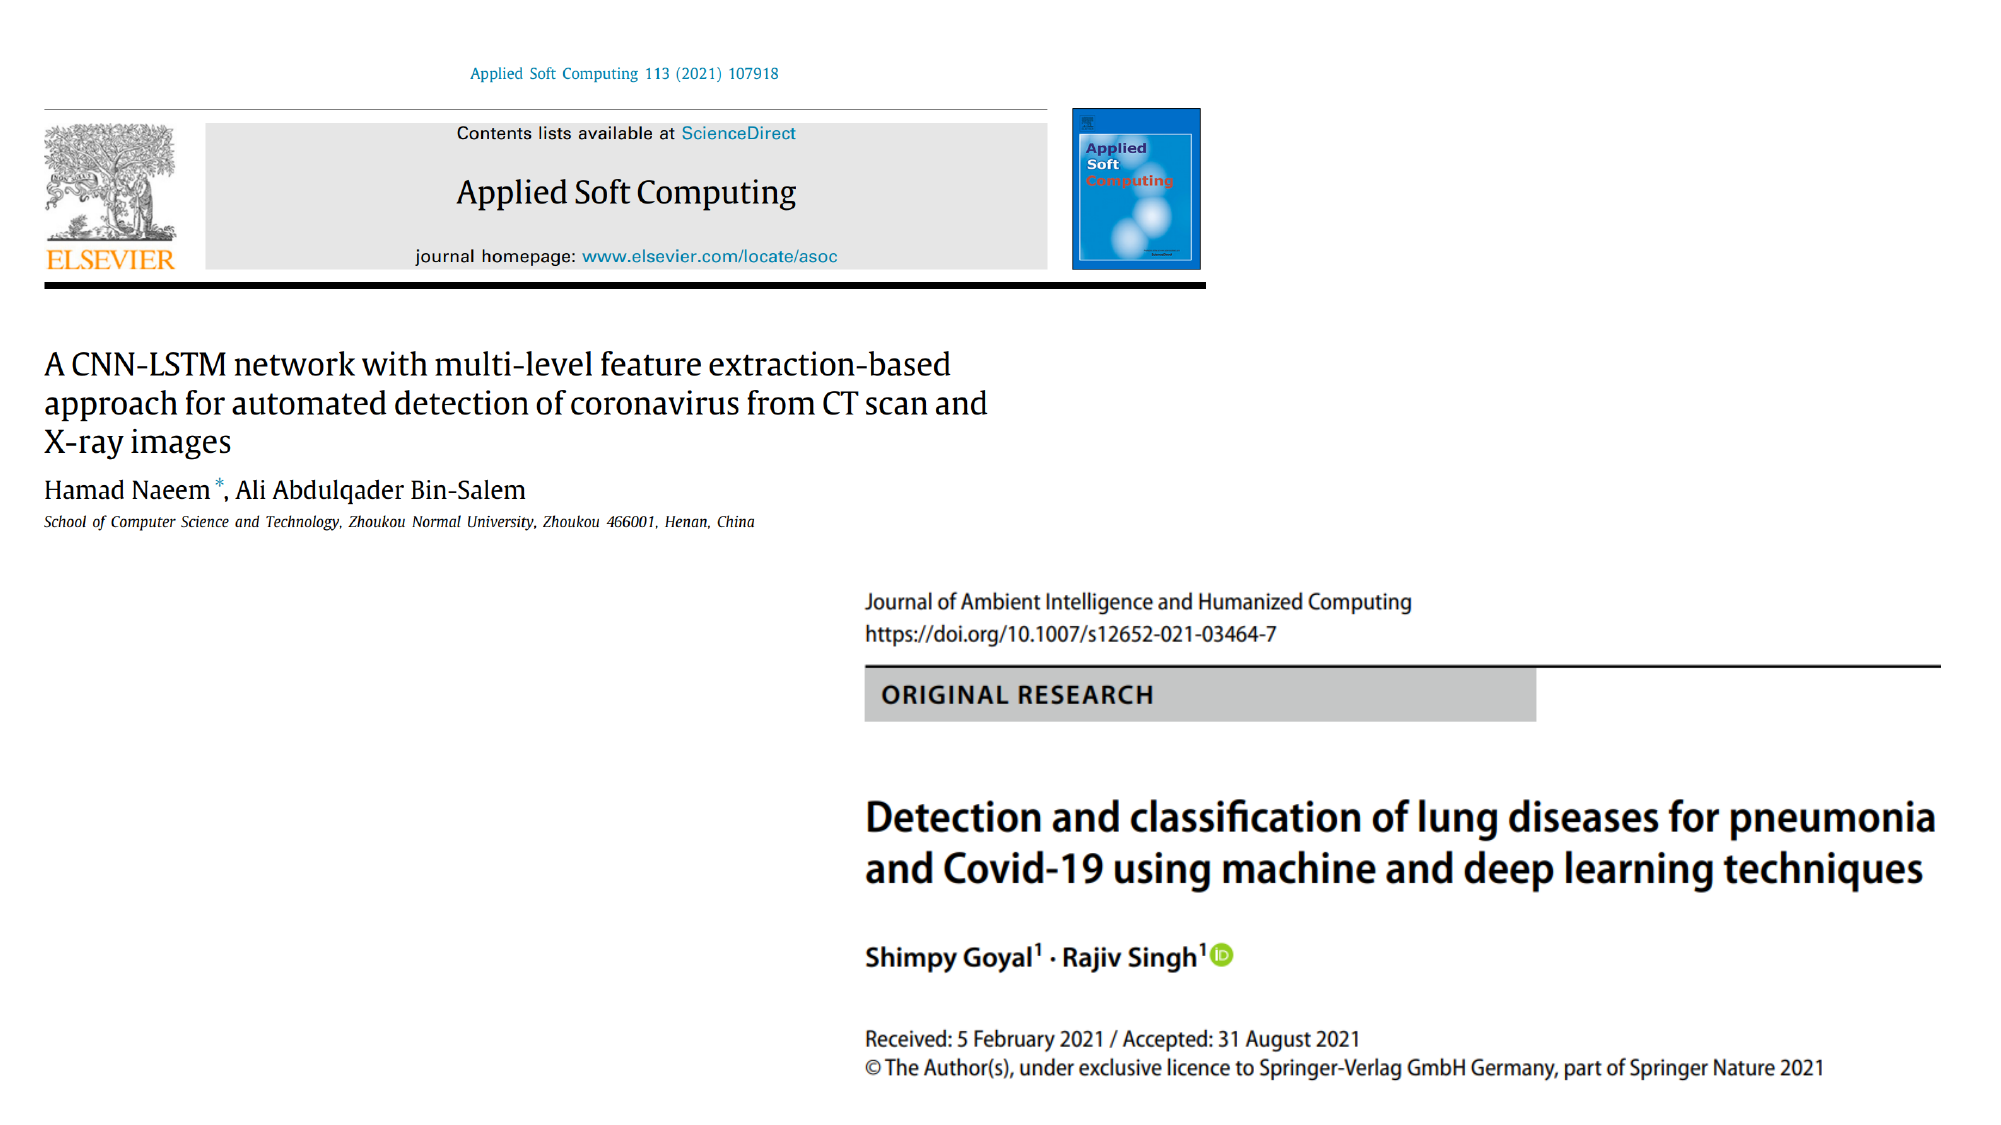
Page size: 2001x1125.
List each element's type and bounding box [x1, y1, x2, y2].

picture [19, 51, 1233, 548]
picture [859, 588, 1941, 1085]
